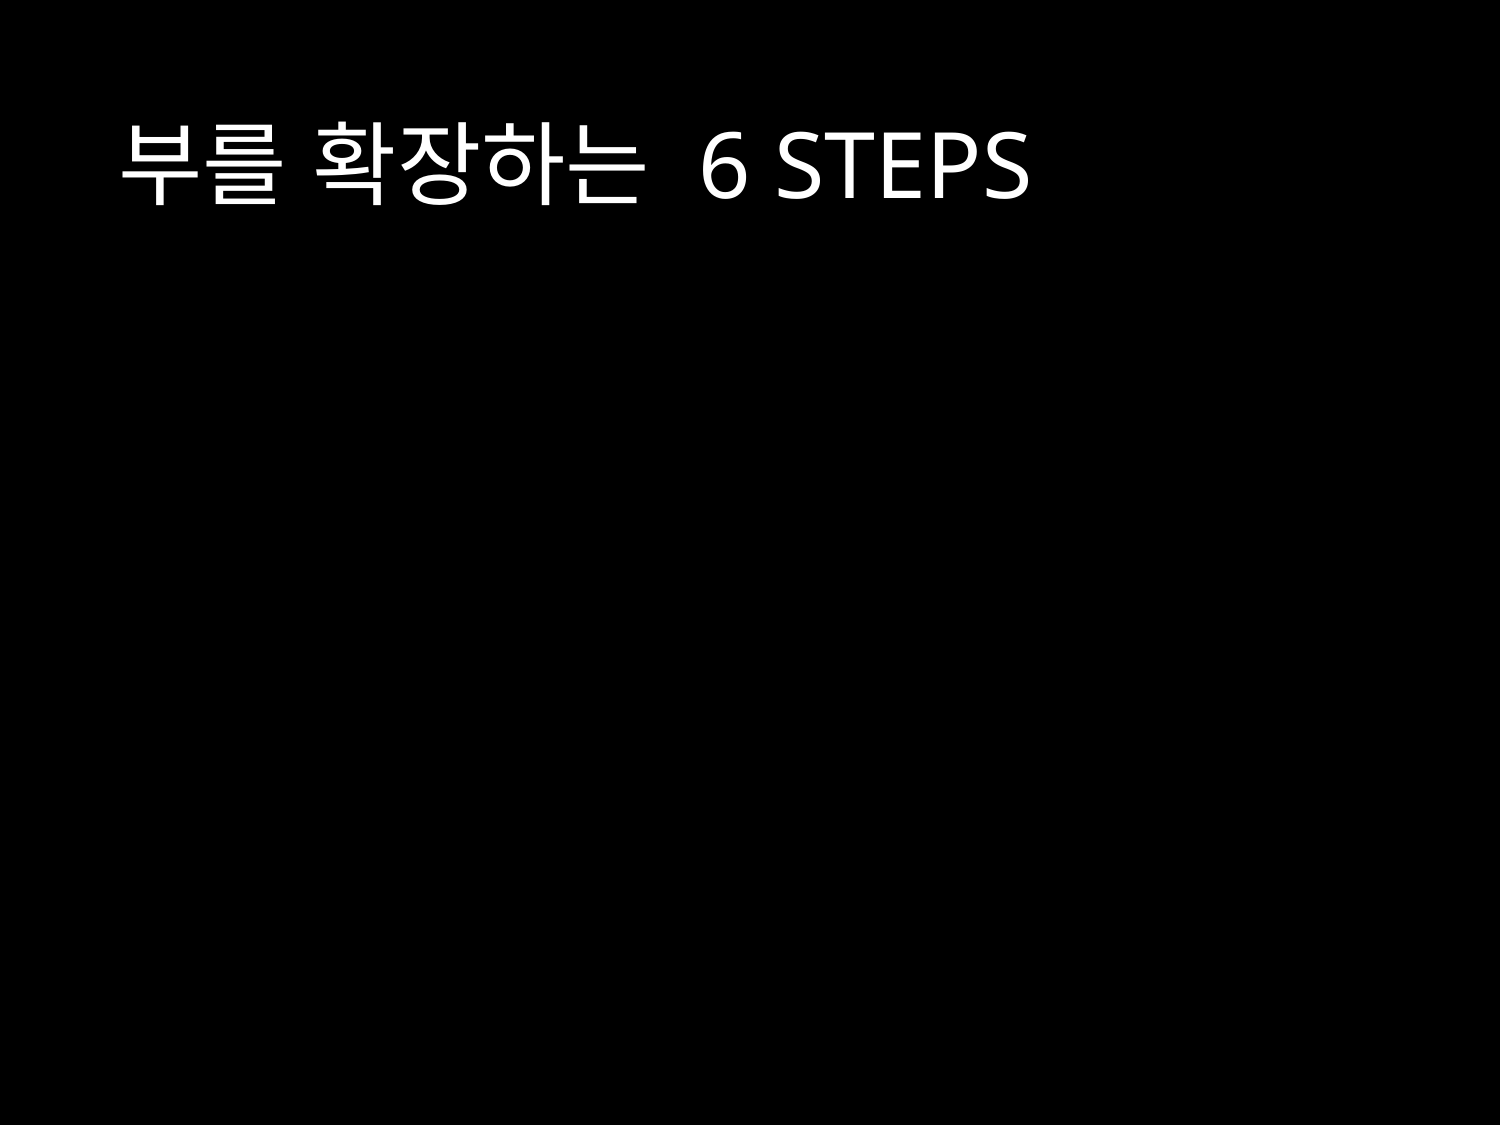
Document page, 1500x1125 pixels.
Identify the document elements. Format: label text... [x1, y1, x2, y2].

title 부를 확장하는 6 STEPS [103, 59, 1397, 278]
